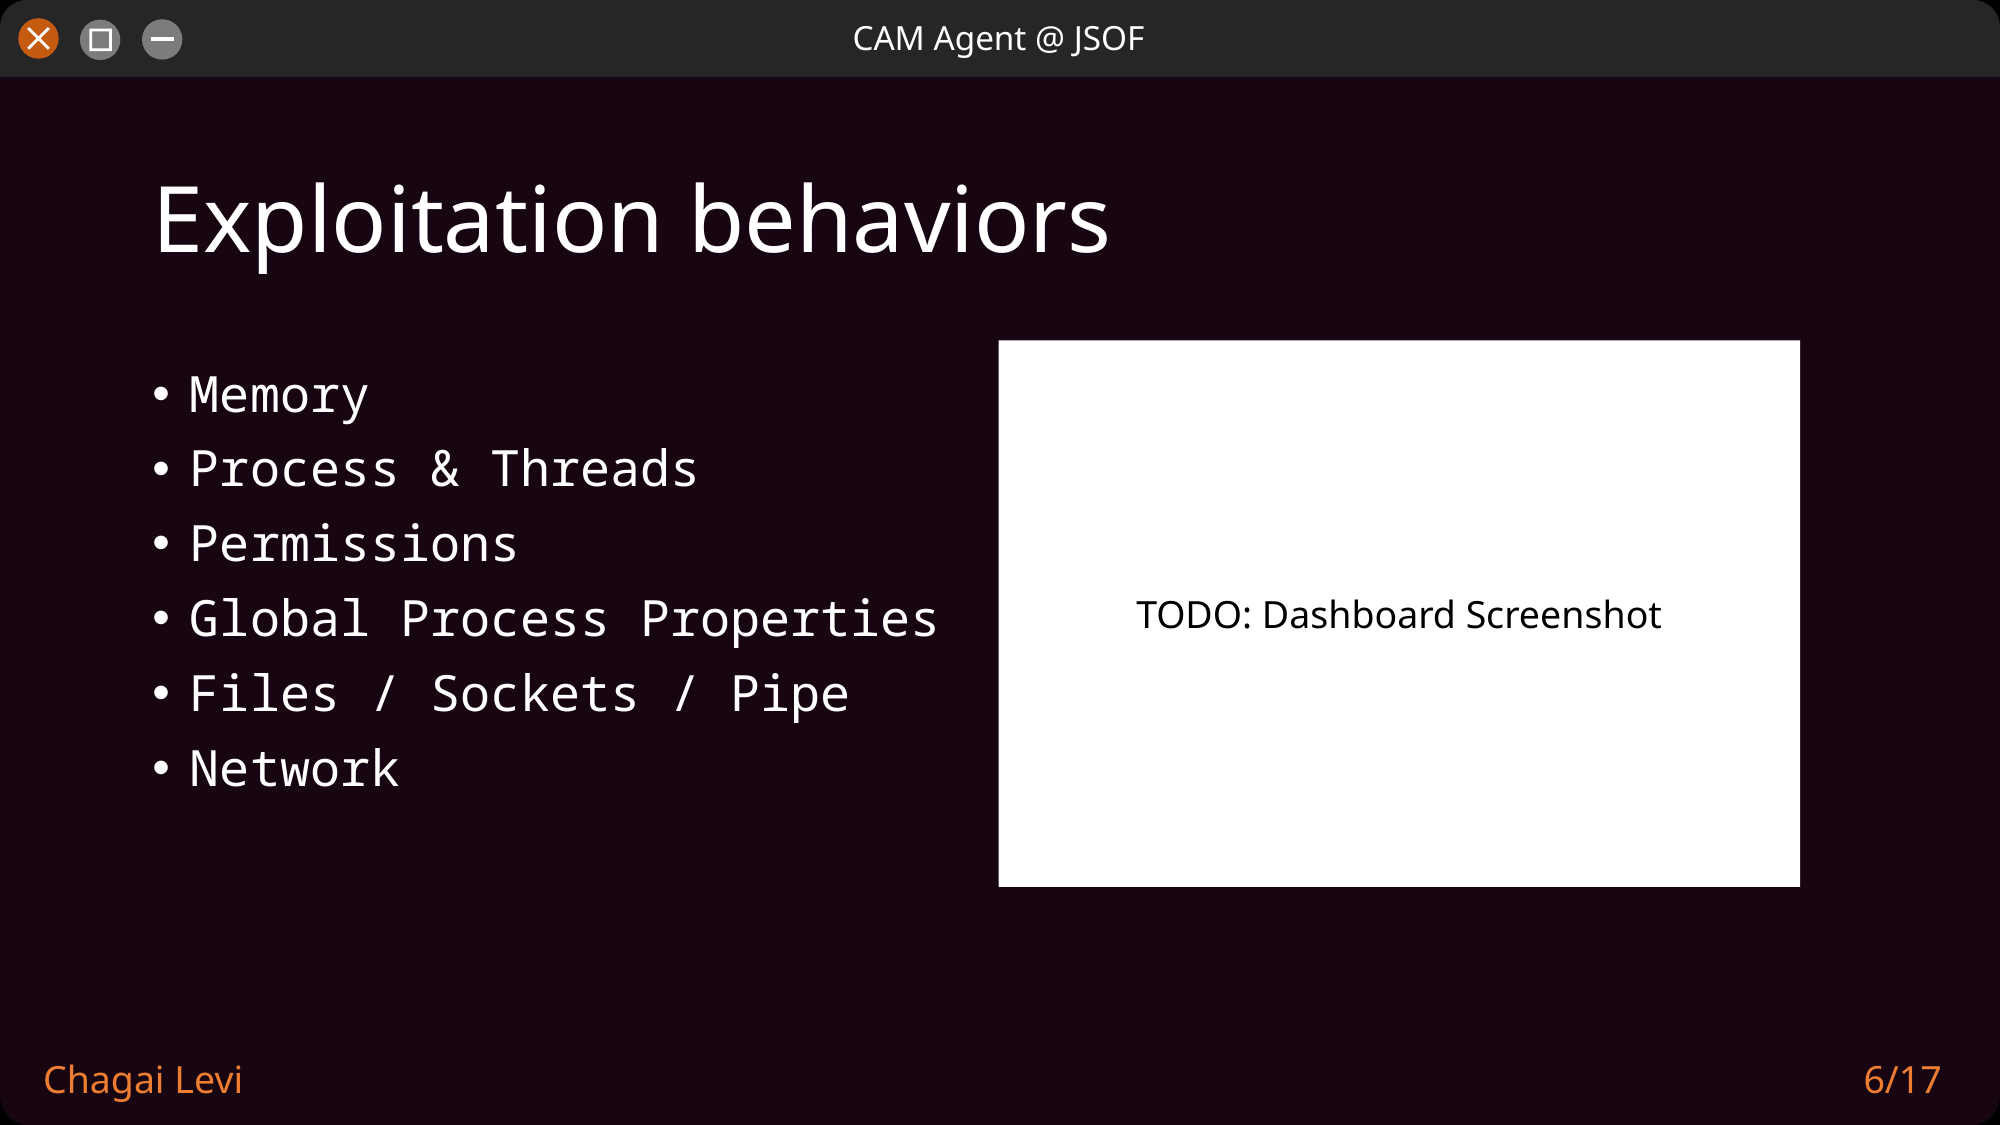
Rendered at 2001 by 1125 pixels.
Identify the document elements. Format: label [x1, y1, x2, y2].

text_box [0, 0, 2000, 1125]
